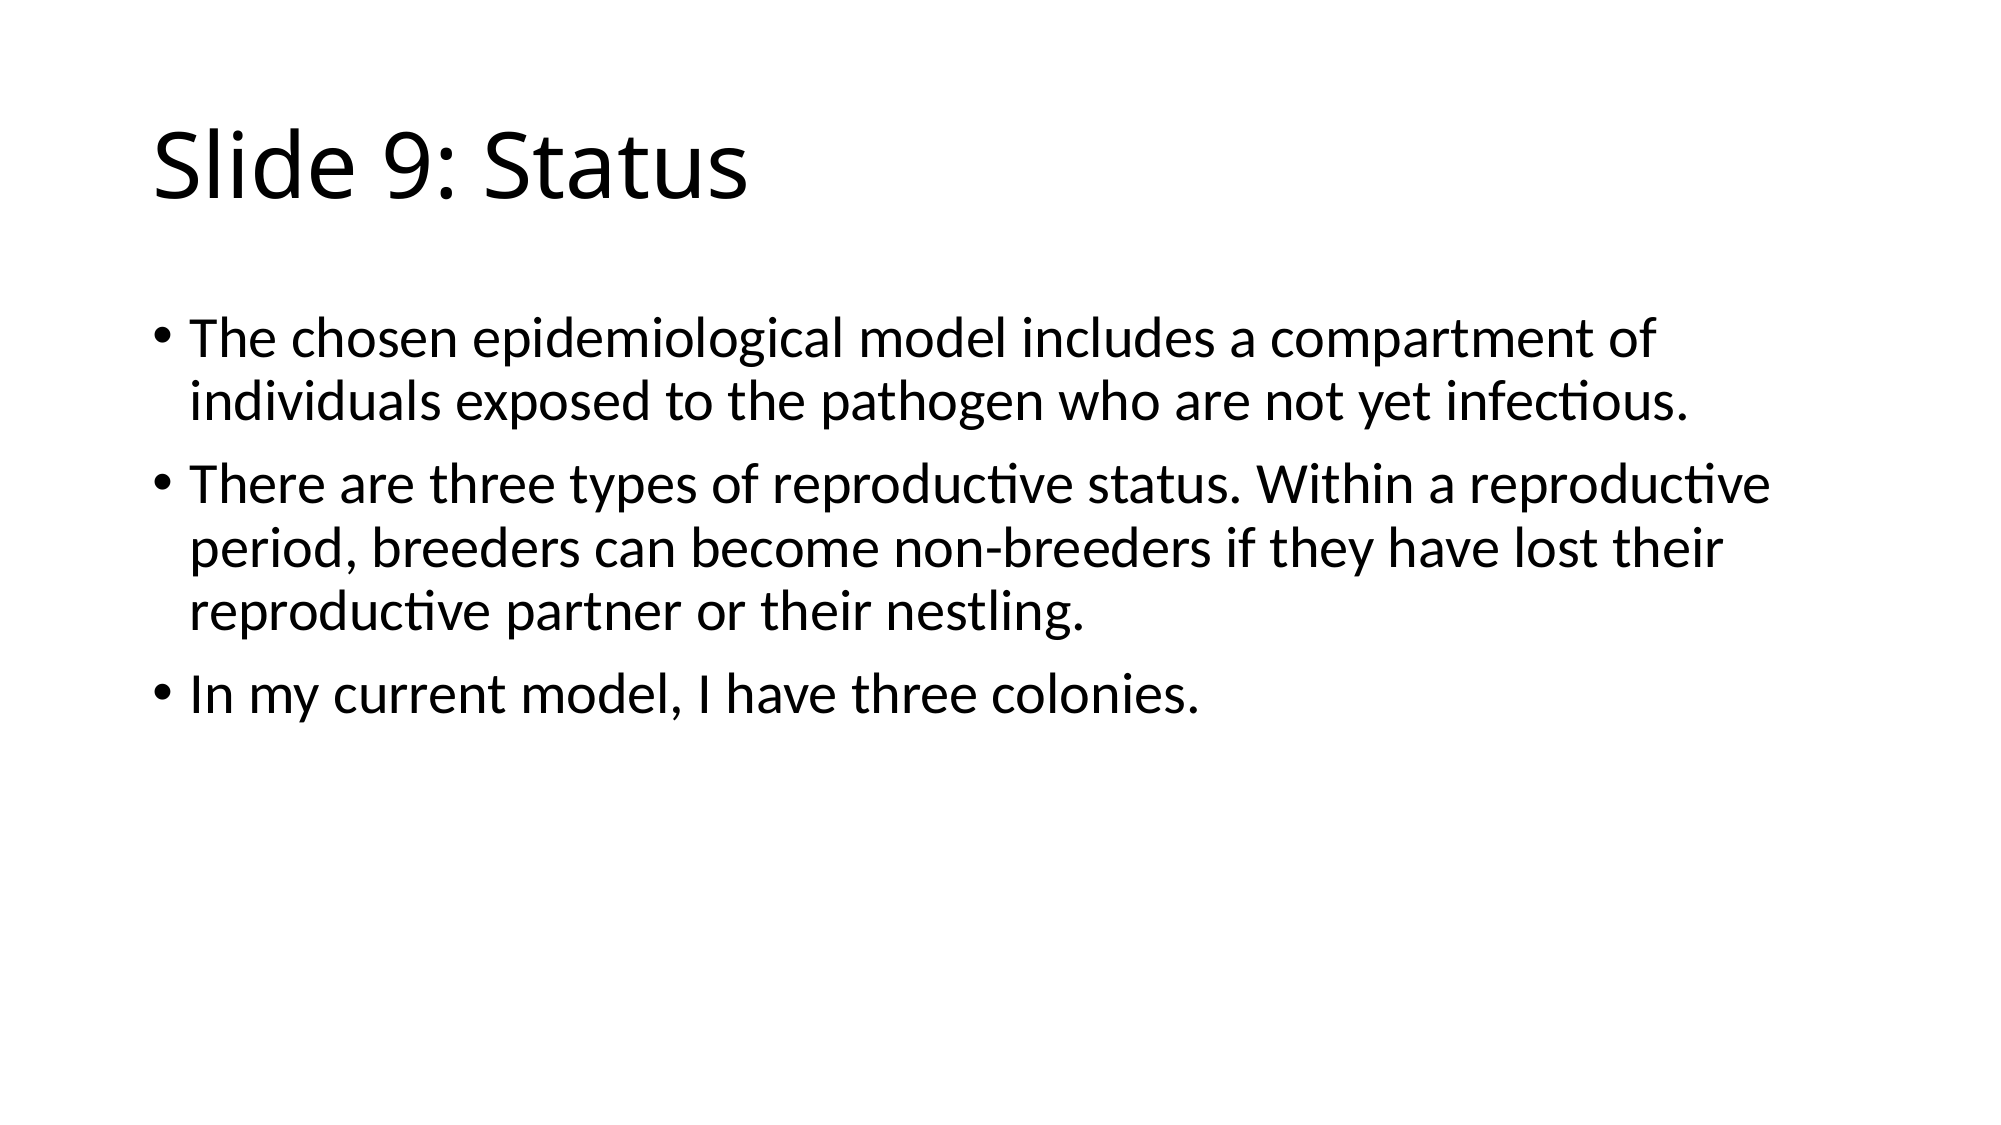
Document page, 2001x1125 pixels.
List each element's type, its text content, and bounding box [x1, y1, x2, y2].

title Slide 9: Status [137, 59, 1863, 278]
list The chosen epidemiological model includes a compartment of individuals exposed to the pathogen who are not yet infectious. There are three types of reproductive status. Within a reproductive period, breeders can become non-breeders if they have lost their reproductive partner or their nestling. In my current model, I have three colonies. [137, 299, 1863, 1014]
